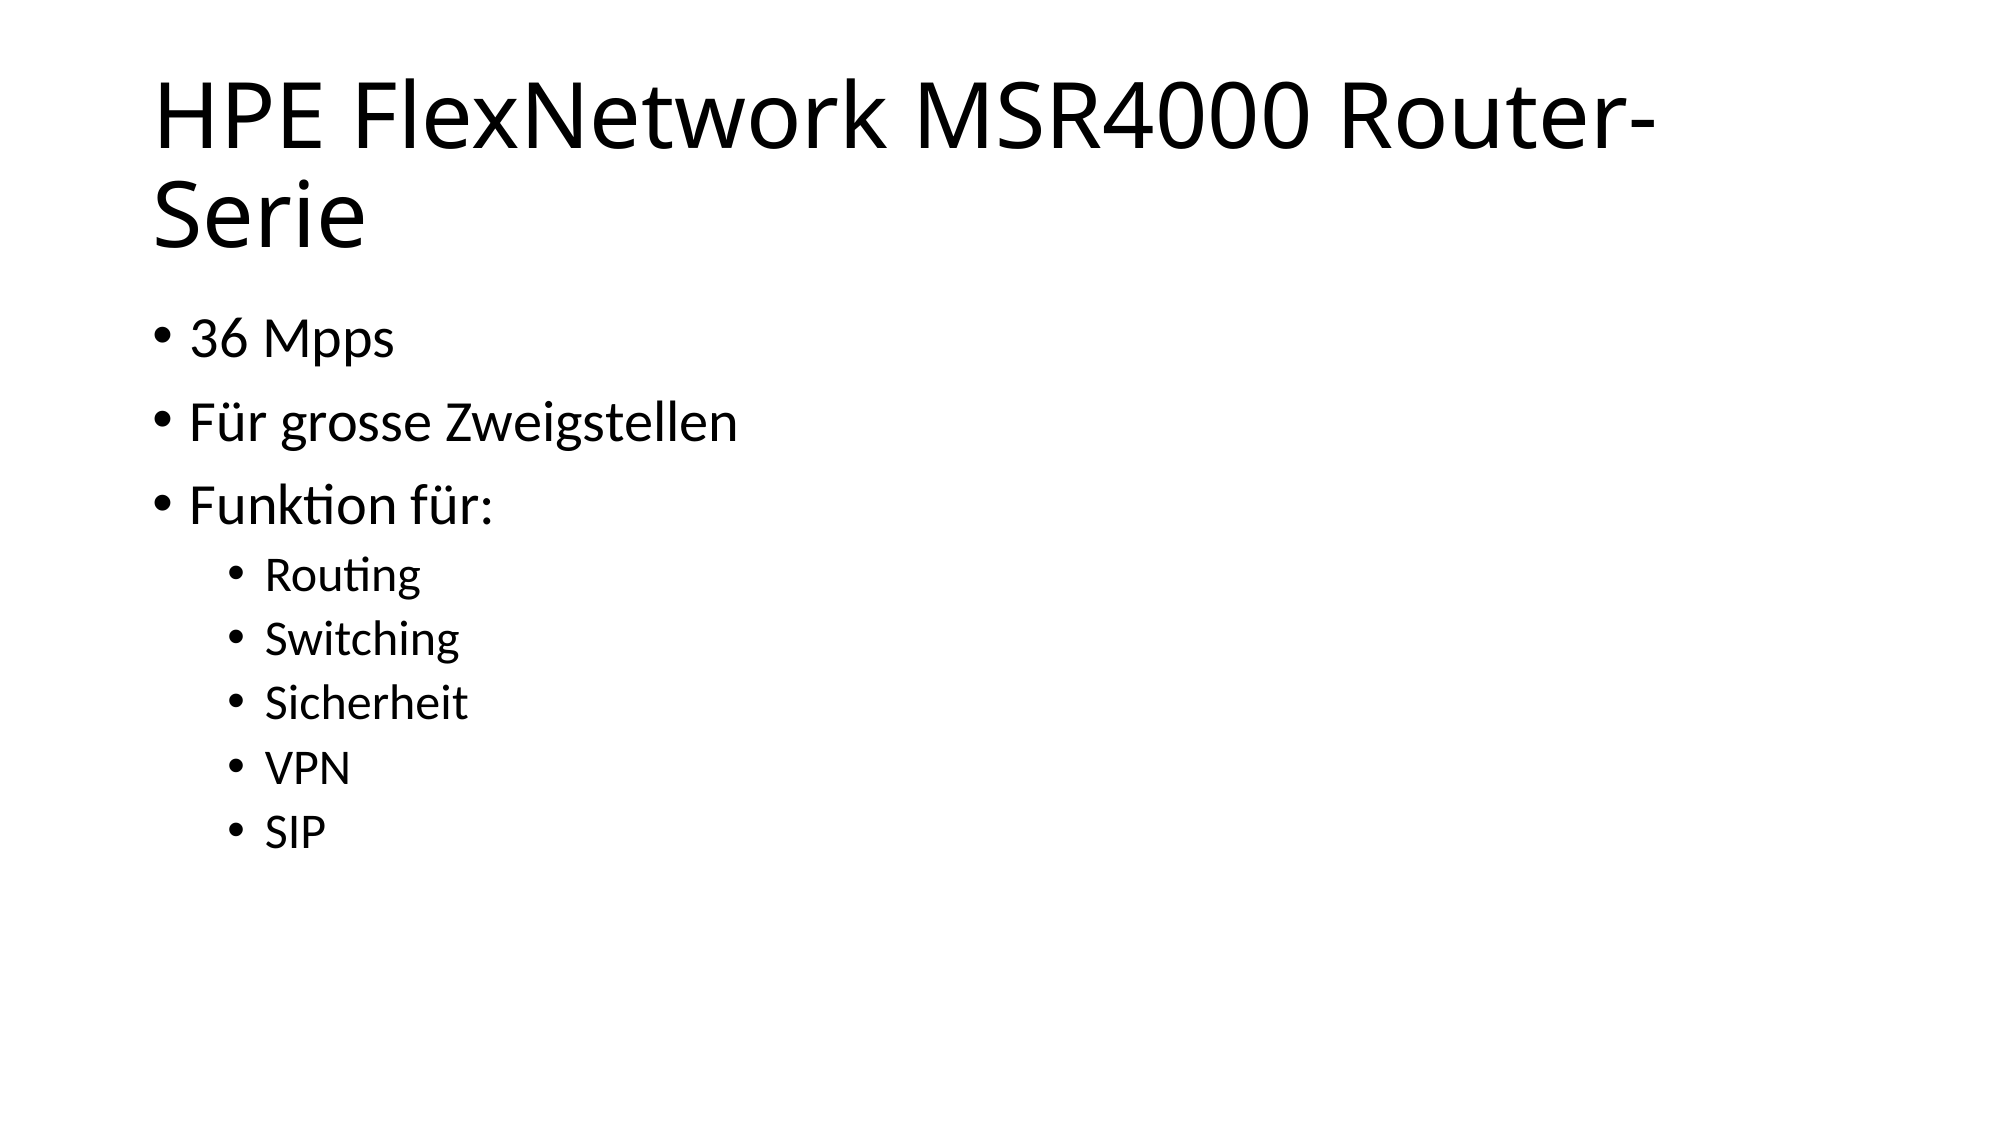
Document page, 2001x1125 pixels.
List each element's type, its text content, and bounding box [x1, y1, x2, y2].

list 36 Mpps Für grosse Zweigstellen Funktion für: Routing Switching Sicherheit VPN SIP [137, 299, 1863, 1014]
title HPE FlexNetwork MSR4000 Router-Serie [137, 59, 1863, 278]
